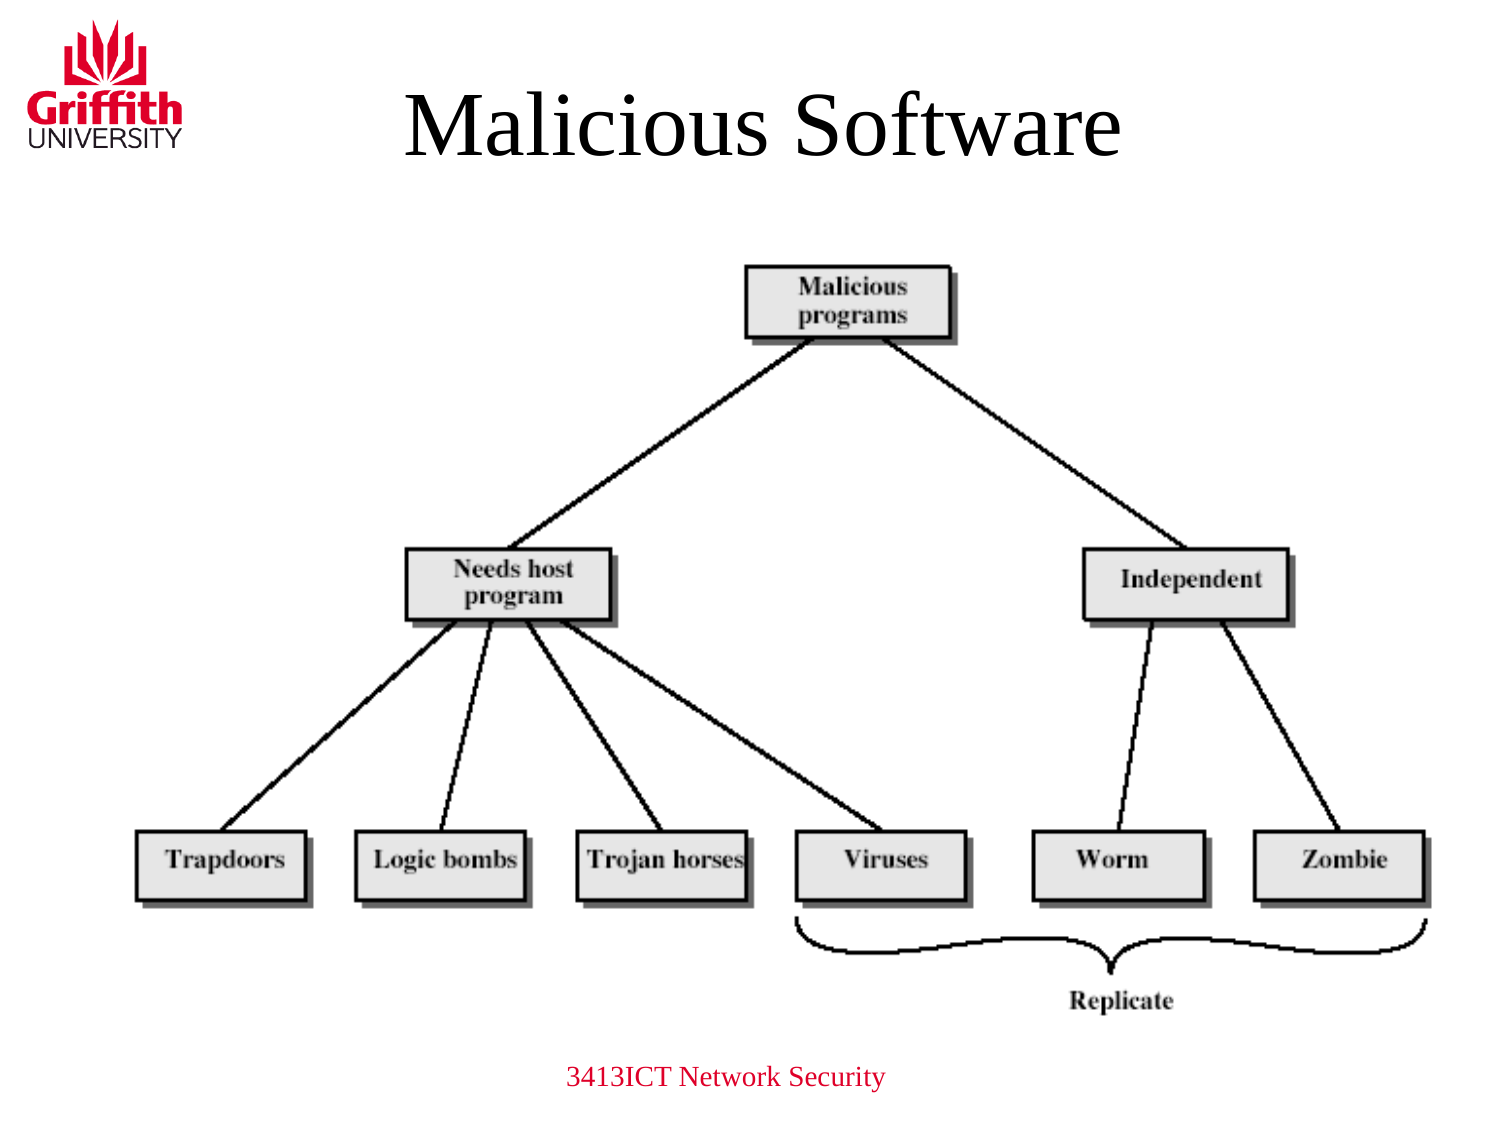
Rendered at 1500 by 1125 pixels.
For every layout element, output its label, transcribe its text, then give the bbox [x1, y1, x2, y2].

title Malicious Software [187, 24, 1341, 213]
picture [23, 15, 186, 151]
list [111, 243, 1463, 1044]
footer 3413ICT Network Security [430, 1053, 1022, 1101]
